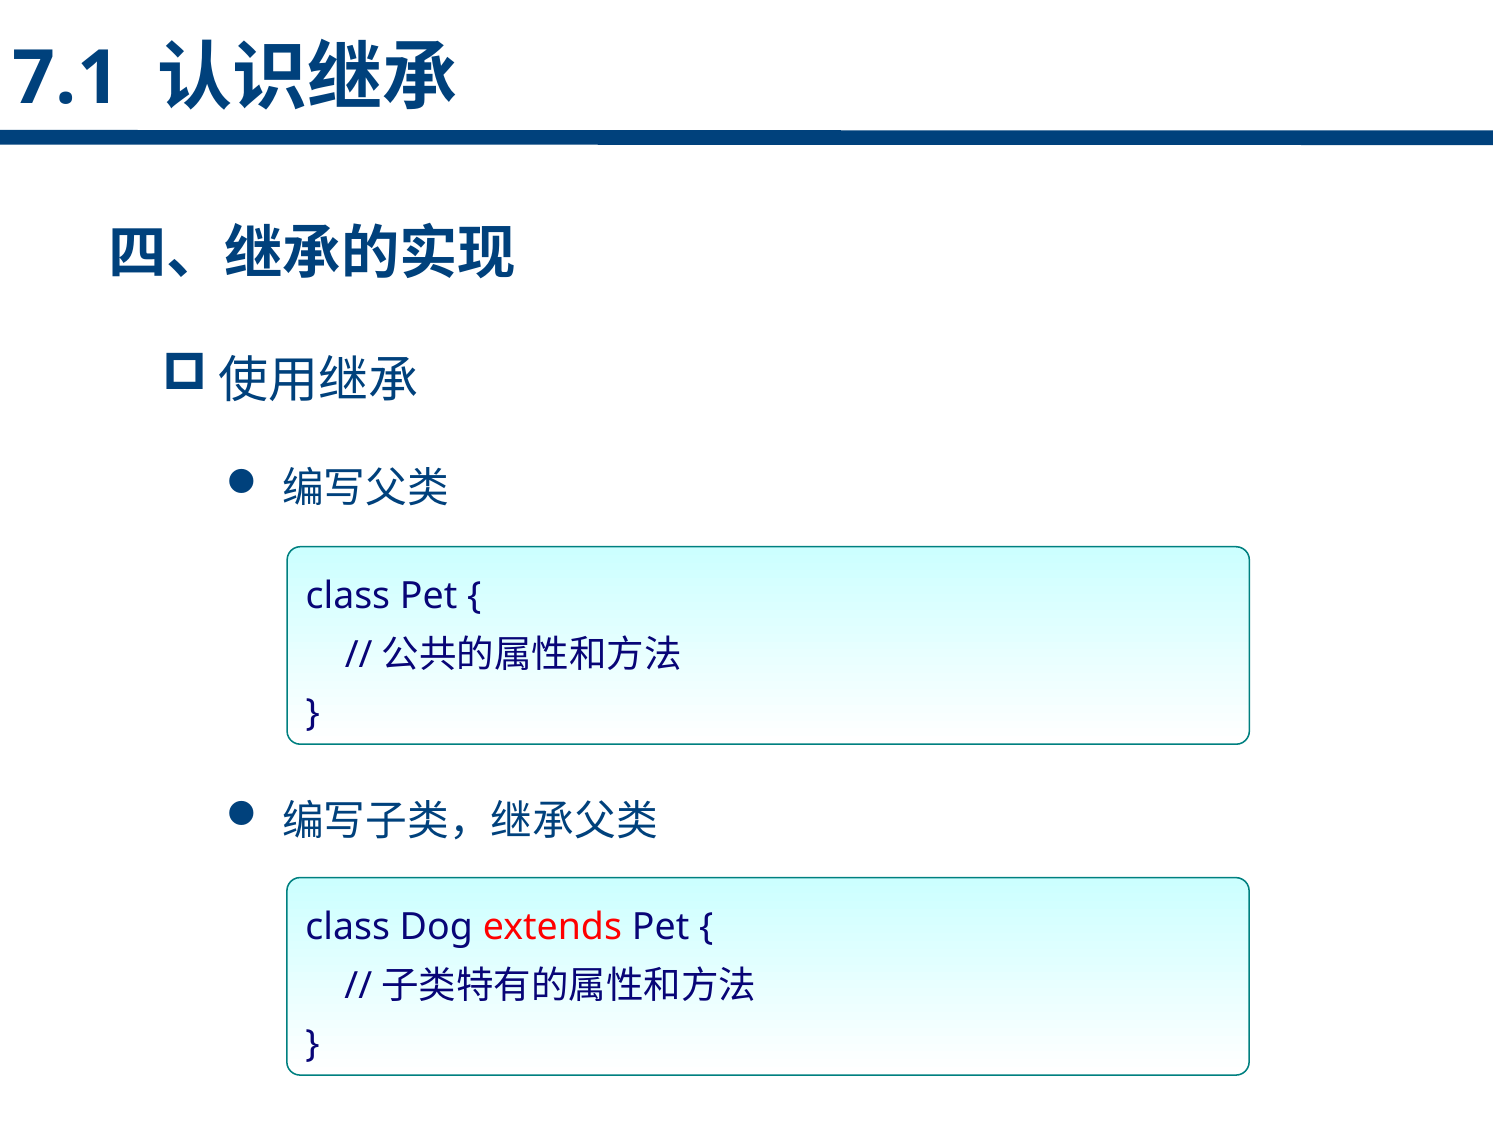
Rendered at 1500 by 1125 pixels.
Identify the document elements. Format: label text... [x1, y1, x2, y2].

text_box class Pet { //公共的属性和方法 } [287, 546, 1250, 745]
text_box class Dog extends Pet { //子类特有的属性和方法 } [286, 877, 1250, 1076]
text_box 使用继承 [147, 310, 1435, 416]
text_box 四、继承的实现 [5, 172, 1317, 293]
text_box 编写父类 [211, 453, 471, 519]
text_box 7.1 认识继承 [0, 21, 473, 127]
text_box 编写子类，继承父类 [211, 786, 680, 852]
